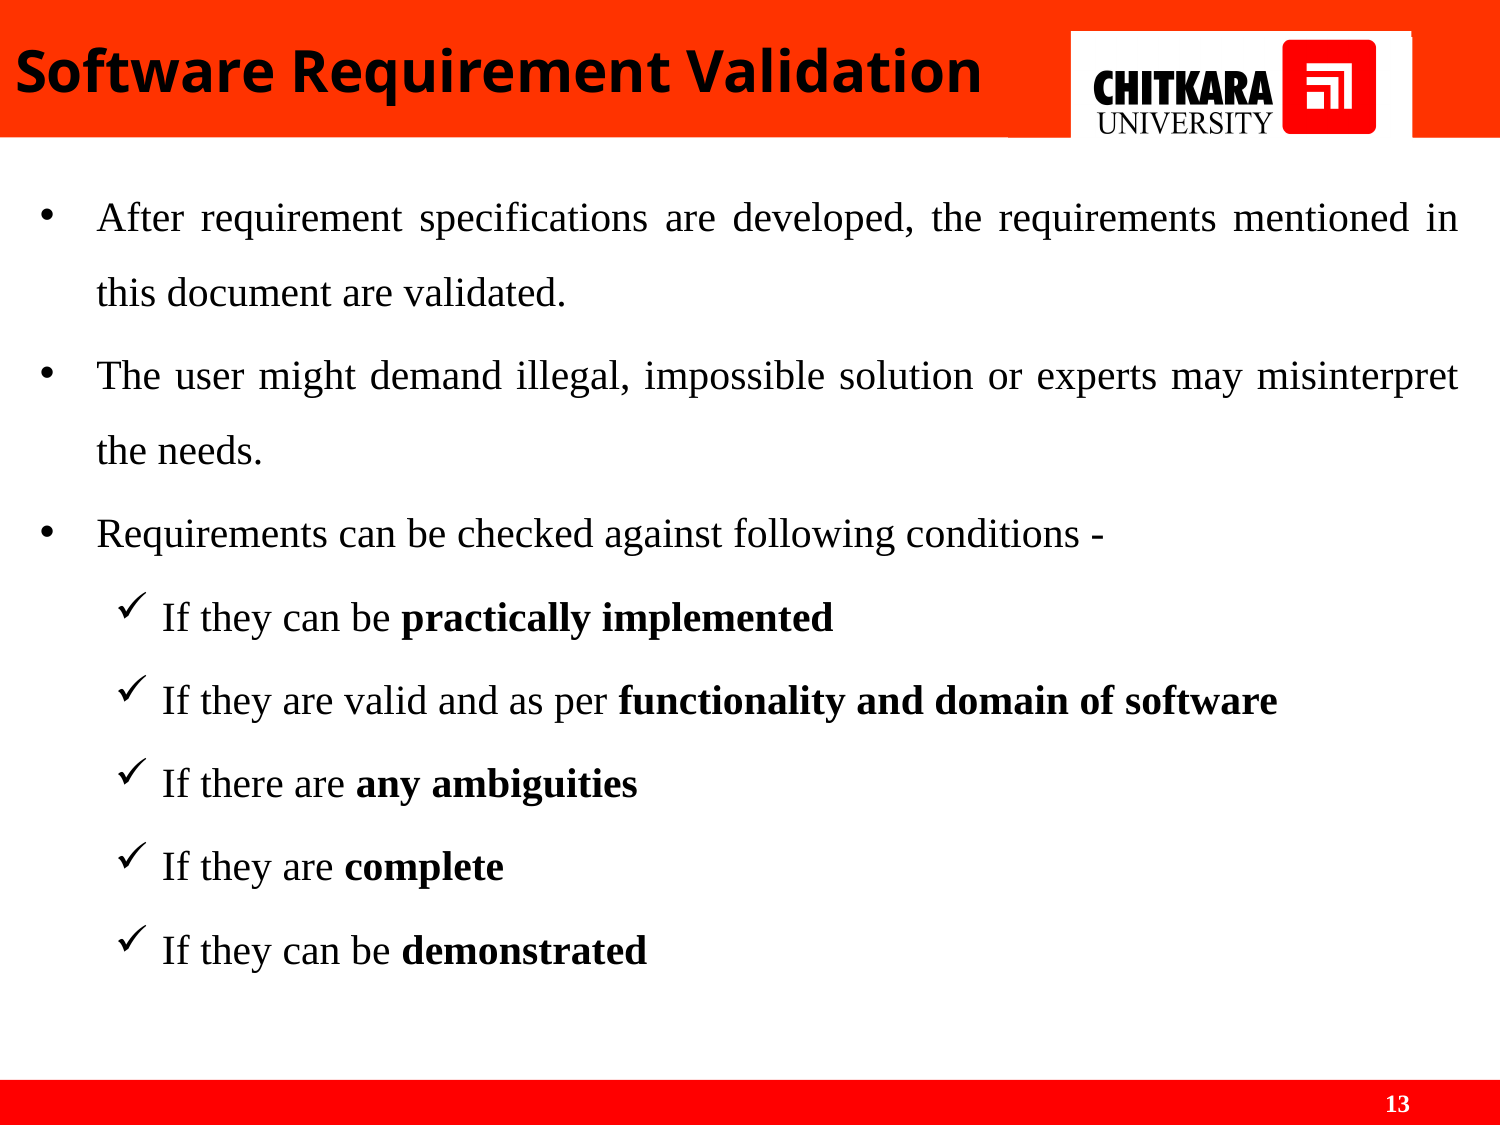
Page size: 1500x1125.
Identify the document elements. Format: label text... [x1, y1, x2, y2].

title Software Requirement Validation [0, 0, 1063, 138]
picture [1074, 37, 1391, 138]
list After requirement specifications are developed, the requirements mentioned in this document are validated. The user might demand illegal, impossible solution or experts may misinterpret the needs. Requirements can be checked against following conditions - If they can be practically implemented If they are valid and as per functionality and domain of software If there are any ambiguities If they are complete If they can be demonstrated [24, 156, 1476, 1013]
slide_number 13 [1074, 1087, 1425, 1117]
